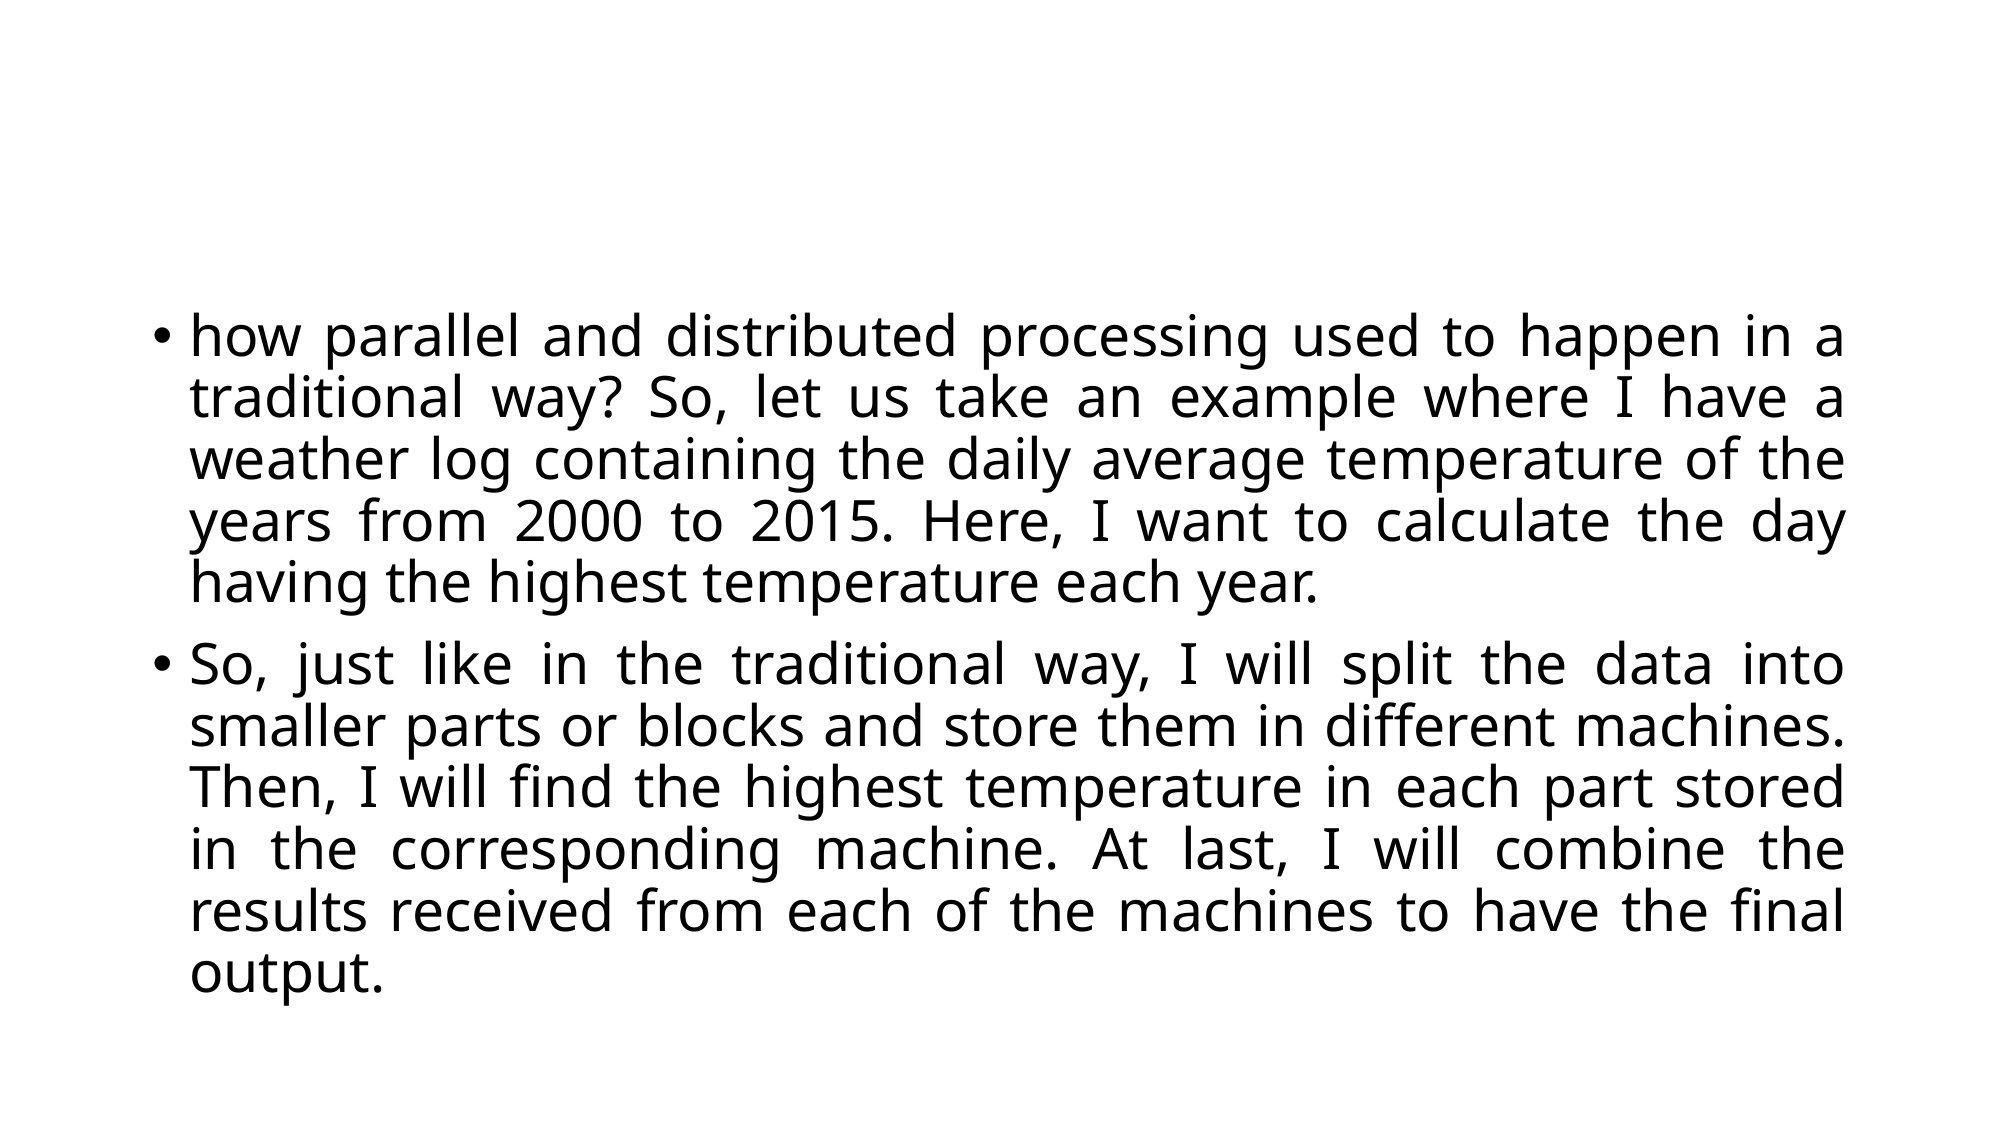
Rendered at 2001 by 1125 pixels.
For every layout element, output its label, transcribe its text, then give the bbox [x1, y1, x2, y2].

list how parallel and distributed processing used to happen in a traditional way? So, let us take an example where I have a weather log containing the daily average temperature of the years from 2000 to 2015. Here, I want to calculate the day having the highest temperature each year. So, just like in the traditional way, I will split the data into smaller parts or blocks and store them in different machines. Then, I will find the highest temperature in each part stored in the corresponding machine. At last, I will combine the results received from each of the machines to have the final output. [137, 299, 1863, 1014]
